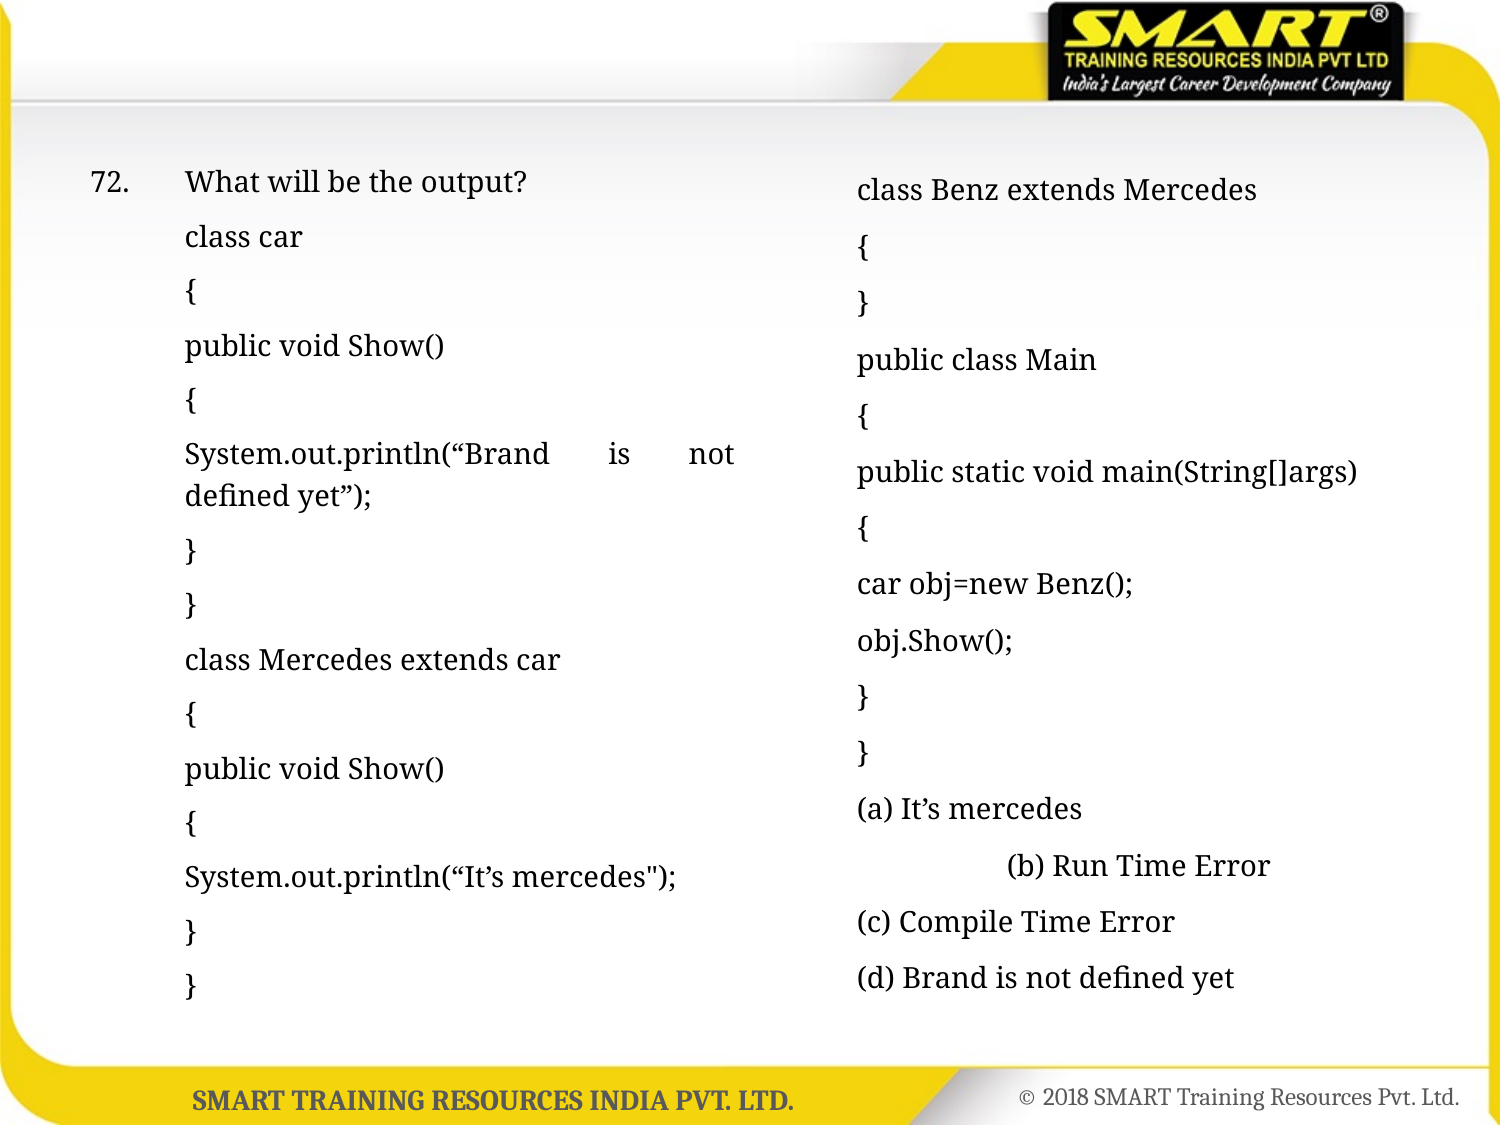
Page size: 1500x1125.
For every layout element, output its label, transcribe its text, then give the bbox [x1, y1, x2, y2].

text_box class Benz extends Mercedes { } public class Main { public static void main(String[]args) { car obj=new Benz(); obj.Show(); } } (a) It’s mercedes (b) Run Time Error (c) Compile Time Error (d) Brand is not defined yet [747, 149, 1423, 1072]
list 72. What will be the output? class car { public void Show() { System.out.println(“Brand is not defined yet”); } } class Mercedes extends car { public void Show() { System.out.println(“It’s mercedes"); } } [75, 149, 747, 1071]
picture [0, 0, 1500, 1125]
